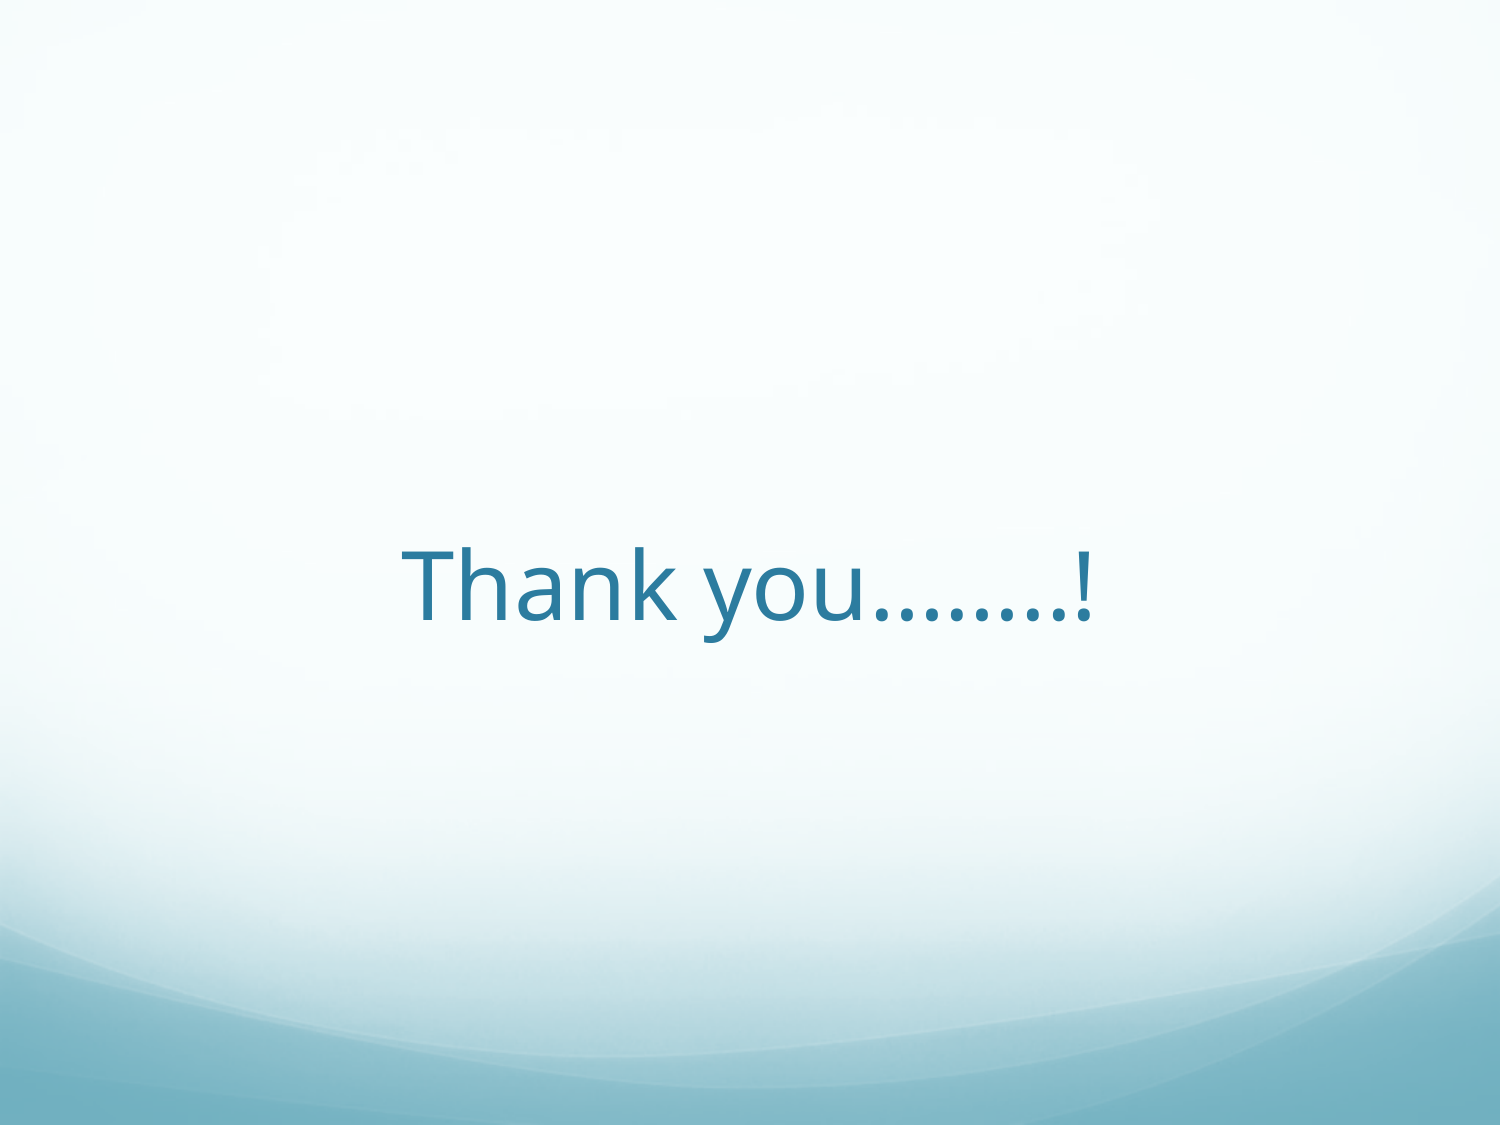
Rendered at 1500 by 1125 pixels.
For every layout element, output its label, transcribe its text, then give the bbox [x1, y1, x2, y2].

title Thank you……..! [75, 459, 1425, 648]
